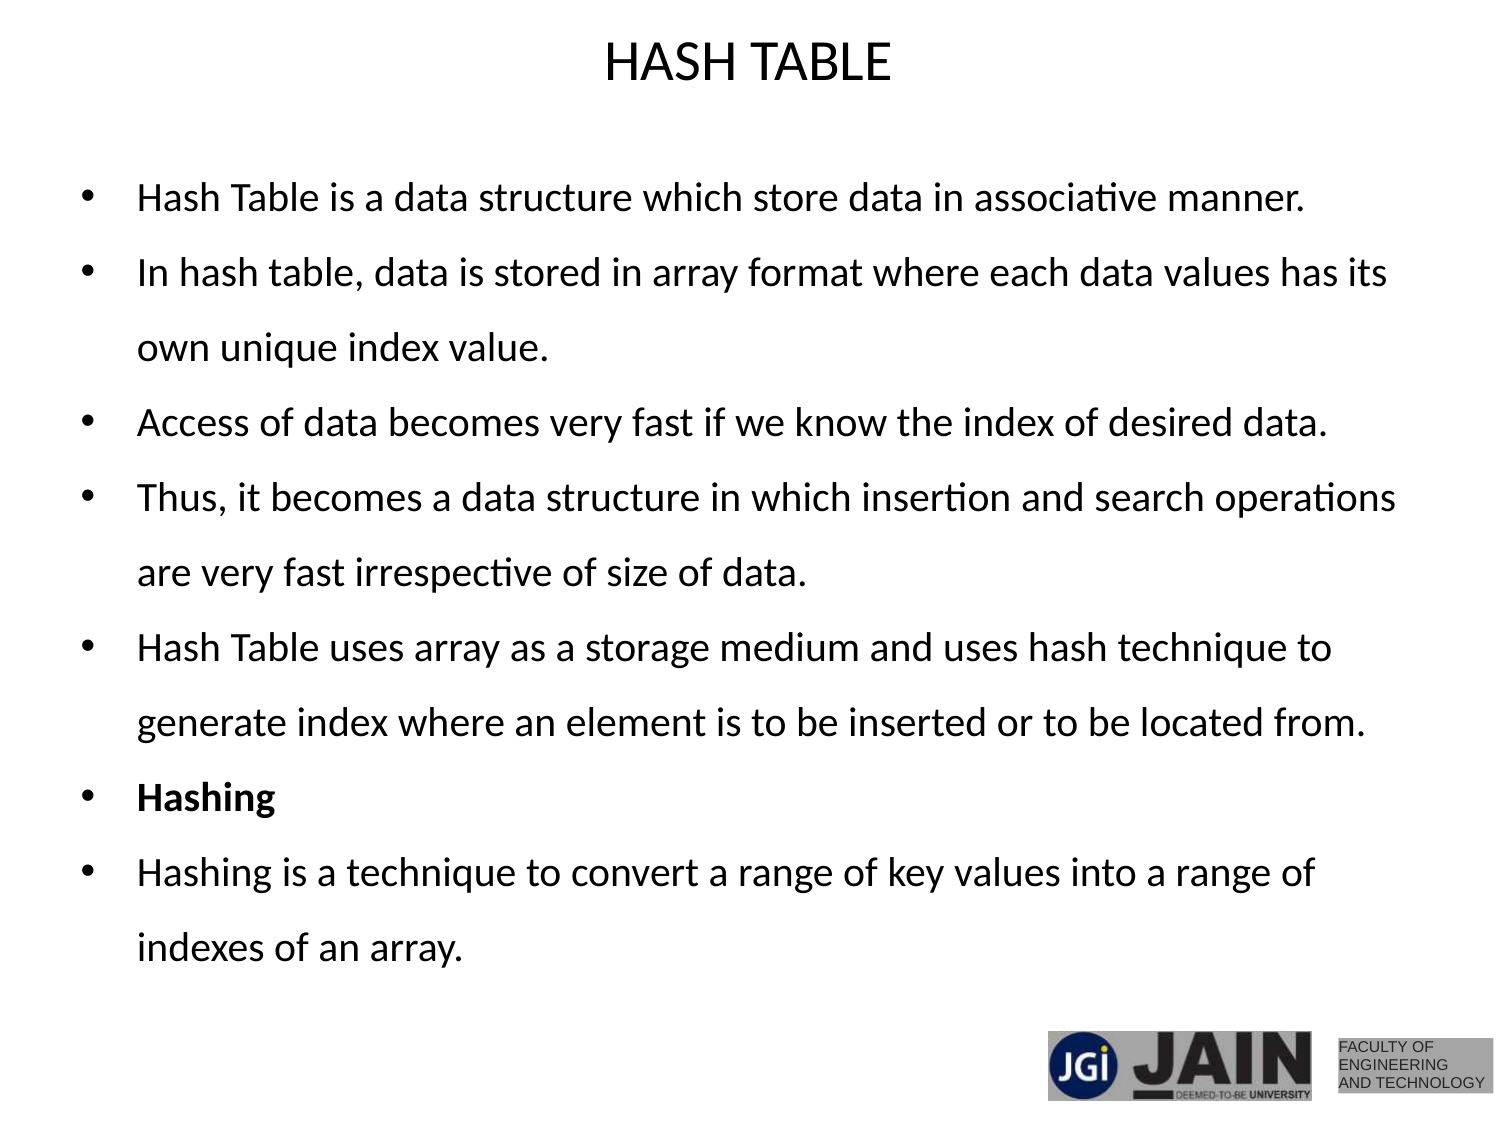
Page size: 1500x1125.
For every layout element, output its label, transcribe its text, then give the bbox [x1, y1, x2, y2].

text_box Hash Table is a data structure which store data in associative manner. In hash table, data is stored in array format where each data values has its own unique index value. Access of data becomes very fast if we know the index of desired data. Thus, it becomes a data structure in which insertion and search operations are very fast irrespective of size of data. Hash Table uses array as a storage medium and uses hash technique to generate index where an element is to be inserted or to be located from. Hashing Hashing is a technique to convert a range of key values into a range of indexes of an array. [65, 137, 1416, 1066]
picture [1048, 1031, 1312, 1101]
text_box HASH TABLE [73, 14, 1424, 107]
text_box FACULTY OF ENGINEERING AND TECHNOLOGY [1338, 1038, 1494, 1094]
